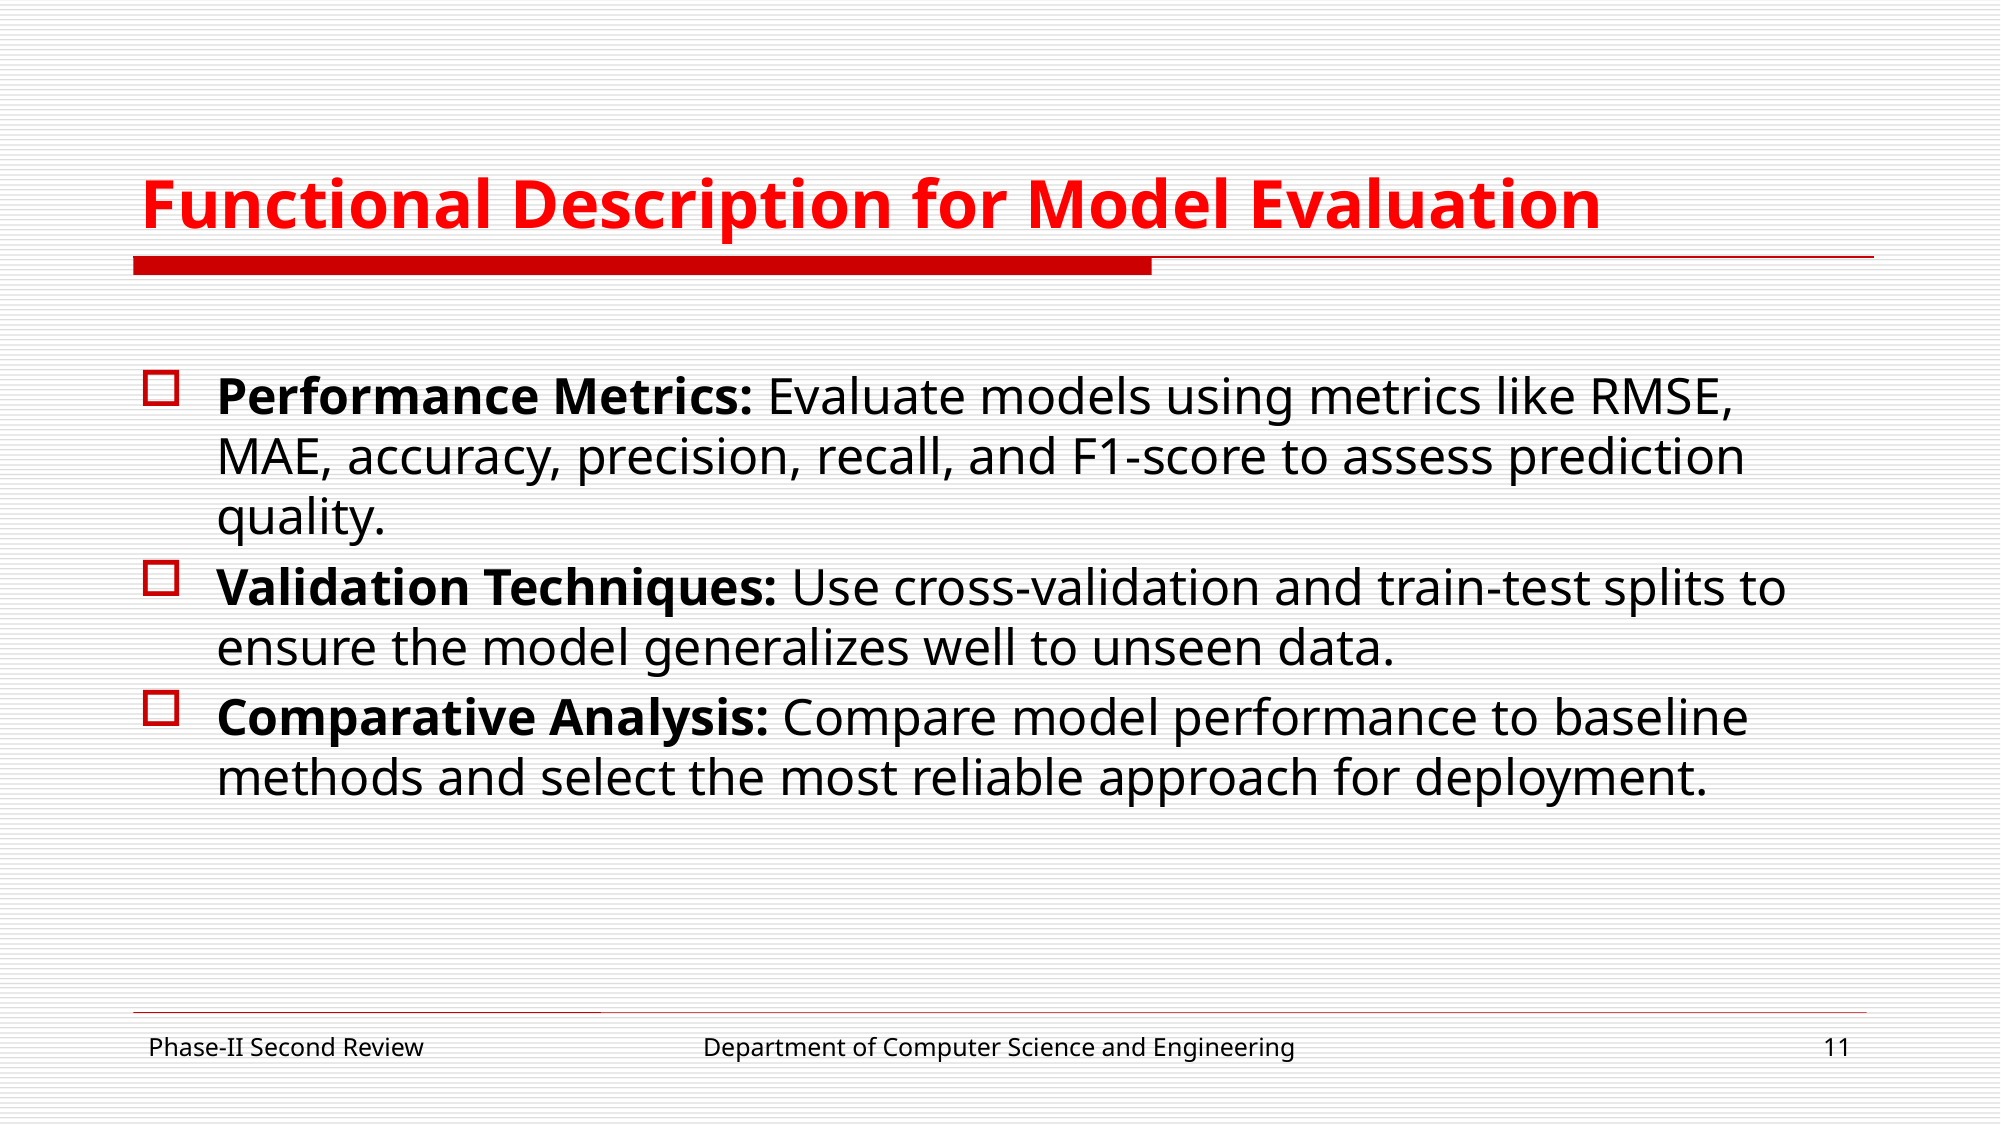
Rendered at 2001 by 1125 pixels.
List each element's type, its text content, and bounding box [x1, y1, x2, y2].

title Functional Description for Model Evaluation [125, 50, 1876, 250]
slide_number Phase-II Second Review [133, 1024, 567, 1103]
list Performance Metrics: Evaluate models using metrics like RMSE, MAE, accuracy, precision, recall, and F1-score to assess prediction quality. Validation Techniques: Use cross-validation and train-test splits to ensure the model generalizes well to unseen data. Comparative Analysis: Compare model performance to baseline methods and select the most reliable approach for deployment. [123, 287, 1874, 988]
slide_number 11 [1433, 1024, 1867, 1103]
footer Department of Computer Science and Engineering [683, 1024, 1317, 1103]
picture [0, 0, 2001, 1125]
